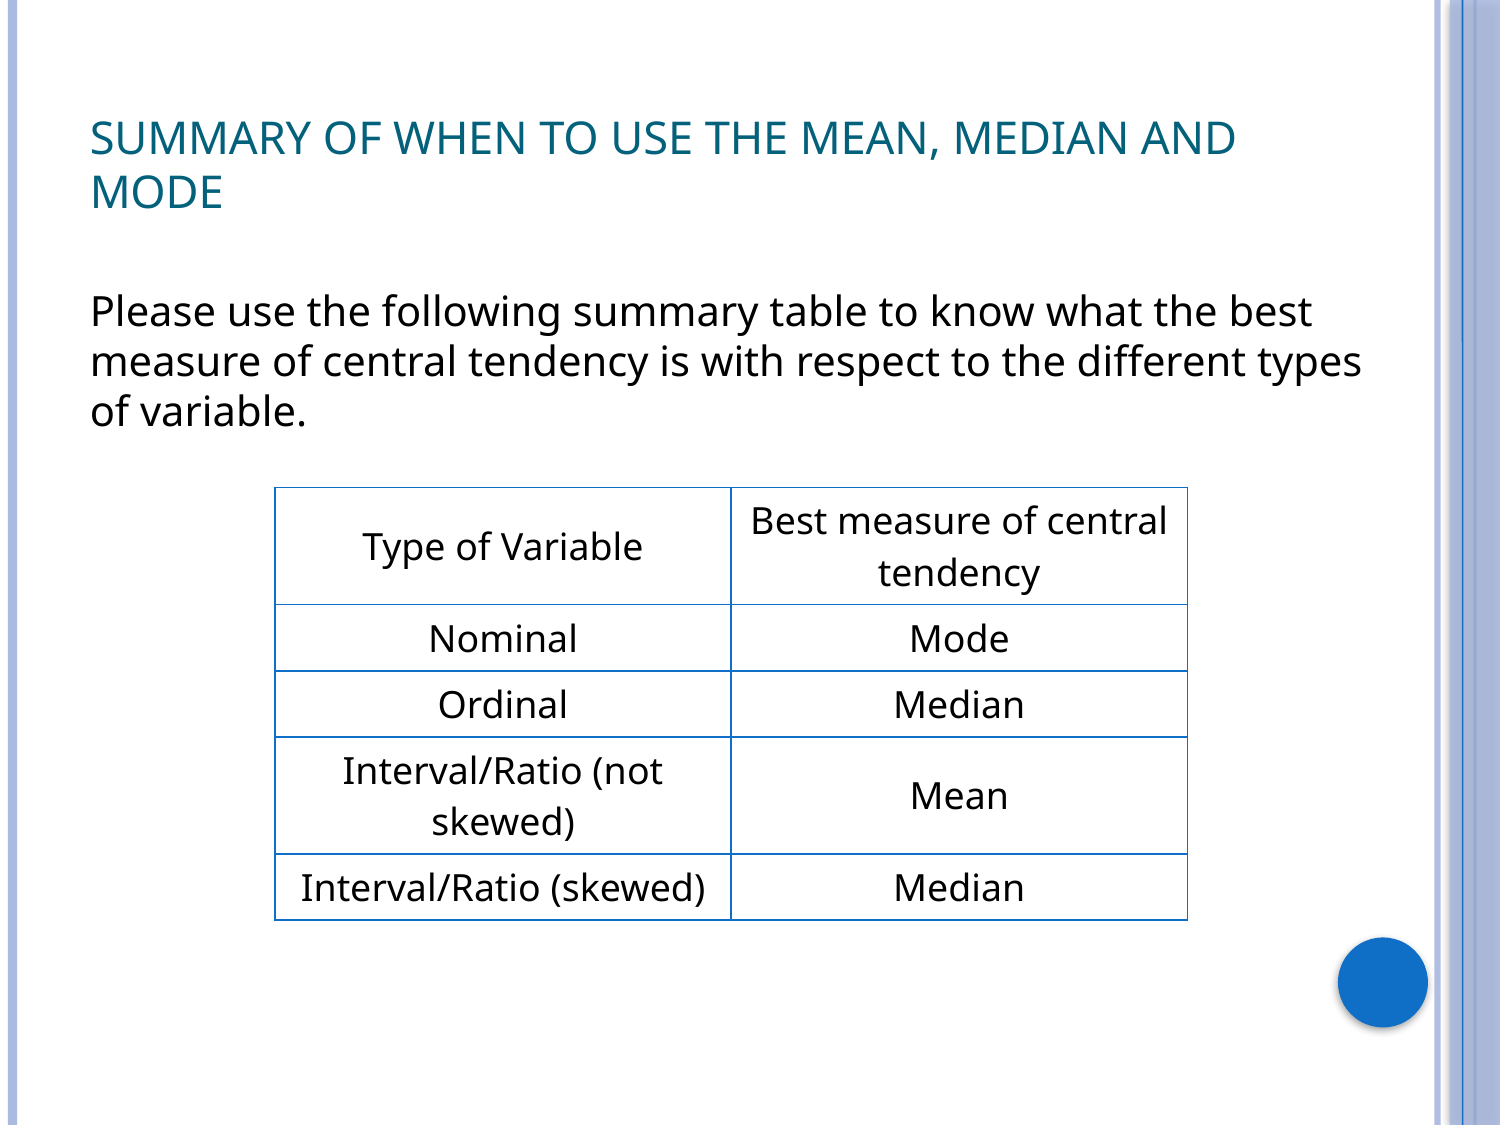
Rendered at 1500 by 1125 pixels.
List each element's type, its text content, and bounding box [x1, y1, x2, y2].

table_cell Median [732, 855, 1187, 919]
table_cell Interval/Ratio (not skewed) [276, 738, 730, 853]
table_cell Mean [732, 738, 1187, 853]
table_cell Interval/Ratio (skewed) [276, 855, 730, 919]
title Summary of when to use the mean, median and mode [75, 37, 1325, 162]
list Please use the following summary table to know what the best measure of central tendency is with respect to the different types of variable. [75, 162, 1425, 1005]
table_header Best measure of central tendency [732, 488, 1187, 604]
table_cell Ordinal [276, 672, 730, 736]
table_cell Nominal [276, 605, 730, 670]
table_cell Mode [732, 605, 1187, 670]
table_cell Median [732, 672, 1187, 736]
table_header Type of Variable [276, 488, 730, 604]
